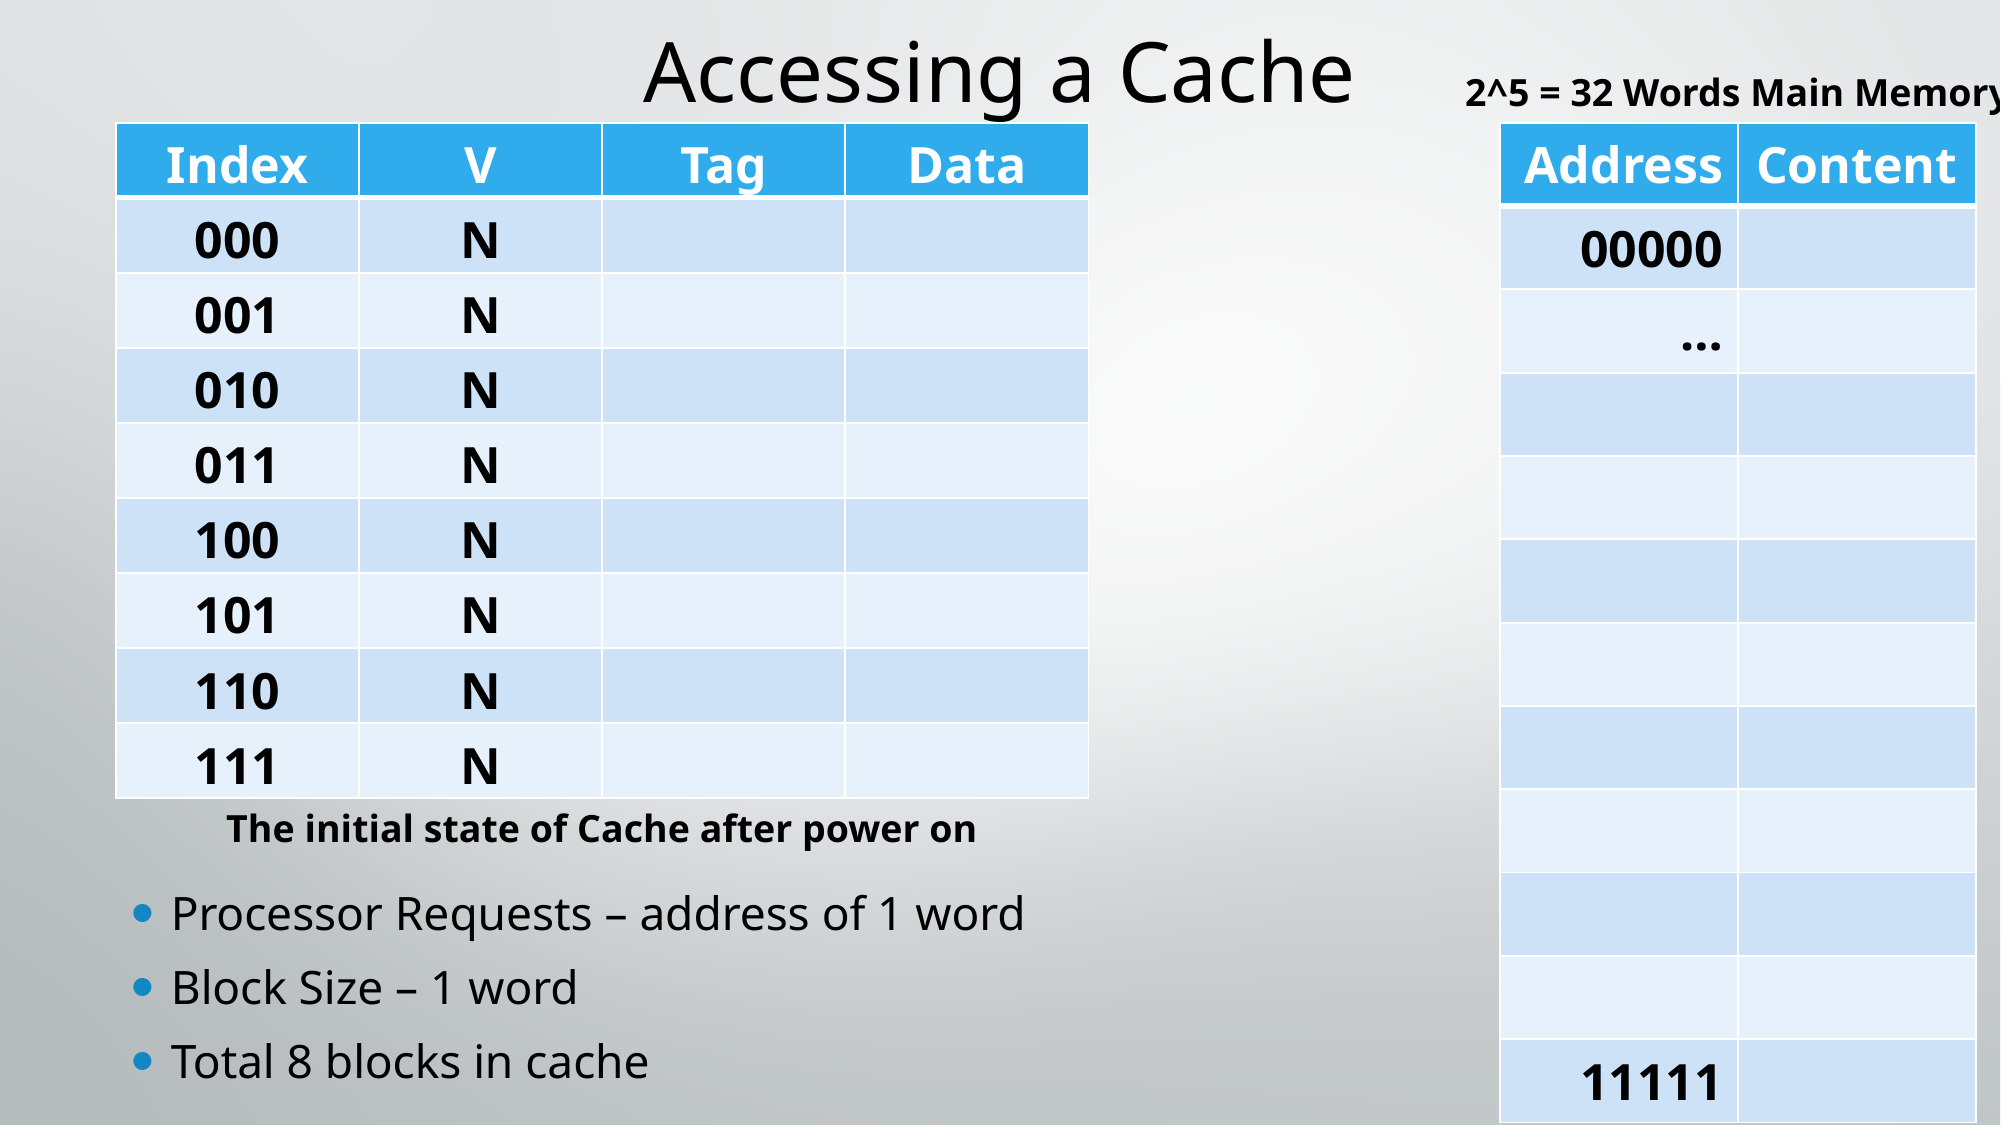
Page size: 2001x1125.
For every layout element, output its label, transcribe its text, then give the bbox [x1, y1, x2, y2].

table_header Tag [603, 124, 844, 195]
table_cell [846, 724, 1088, 797]
table_header Index [117, 124, 358, 195]
table_cell [1739, 457, 1975, 538]
table_cell [603, 200, 844, 272]
table_cell [846, 200, 1088, 272]
table_cell [1739, 1040, 1975, 1122]
table_cell 110 [117, 649, 358, 722]
table_cell 111 [117, 724, 358, 797]
table_cell [603, 349, 844, 422]
table_cell N [360, 499, 601, 572]
table_cell [1739, 624, 1975, 705]
table_cell [846, 499, 1088, 572]
table_cell [1739, 374, 1975, 455]
table_header V [360, 124, 601, 195]
table_cell [1501, 790, 1737, 872]
table_cell [1739, 957, 1975, 1038]
table_cell N [360, 649, 601, 722]
table_cell [1739, 540, 1975, 622]
table_cell [1739, 290, 1975, 372]
table_header Address [1501, 124, 1737, 203]
table_header Content [1739, 124, 1975, 203]
table_cell N [360, 424, 601, 497]
table_cell … [1501, 290, 1737, 372]
table_cell [603, 574, 844, 647]
table_cell [1501, 374, 1737, 455]
table_cell 101 [117, 574, 358, 647]
table_cell [846, 424, 1088, 497]
table_cell [1739, 209, 1975, 288]
title Accessing a Cache [0, 0, 2000, 139]
table_cell [1739, 707, 1975, 788]
table_cell [846, 274, 1088, 347]
table_cell 010 [117, 349, 358, 422]
table_cell N [360, 724, 601, 797]
table_cell [846, 349, 1088, 422]
table_cell [603, 499, 844, 572]
table_cell 001 [117, 274, 358, 347]
table_cell [1739, 873, 1975, 955]
table_cell [603, 724, 844, 797]
text_box The initial state of Cache after power on [211, 797, 993, 858]
table_cell [1501, 457, 1737, 538]
table_cell N [360, 349, 601, 422]
table_cell 100 [117, 499, 358, 572]
table_cell [603, 424, 844, 497]
table_cell 00000 [1501, 209, 1737, 288]
table_cell [846, 574, 1088, 647]
table_cell [1501, 707, 1737, 788]
table_cell N [360, 574, 601, 647]
table_cell 11111 [1501, 1040, 1737, 1122]
table_cell 011 [117, 424, 358, 497]
table_cell [1501, 957, 1737, 1038]
table_cell [1739, 790, 1975, 872]
list Processor Requests – address of 1 word Block Size – 1 word Total 8 blocks in cache [115, 858, 1077, 1115]
table_header Data [846, 124, 1088, 195]
table_cell [603, 649, 844, 722]
table_cell [1501, 873, 1737, 955]
table_cell [846, 649, 1088, 722]
table_cell [1501, 624, 1737, 705]
table_cell [603, 274, 844, 347]
table_cell N [360, 274, 601, 347]
table_cell [1501, 540, 1737, 622]
table_cell 000 [117, 200, 358, 272]
table_cell N [360, 200, 601, 272]
text_box 2^5 = 32 Words Main Memory [1450, 62, 2000, 122]
